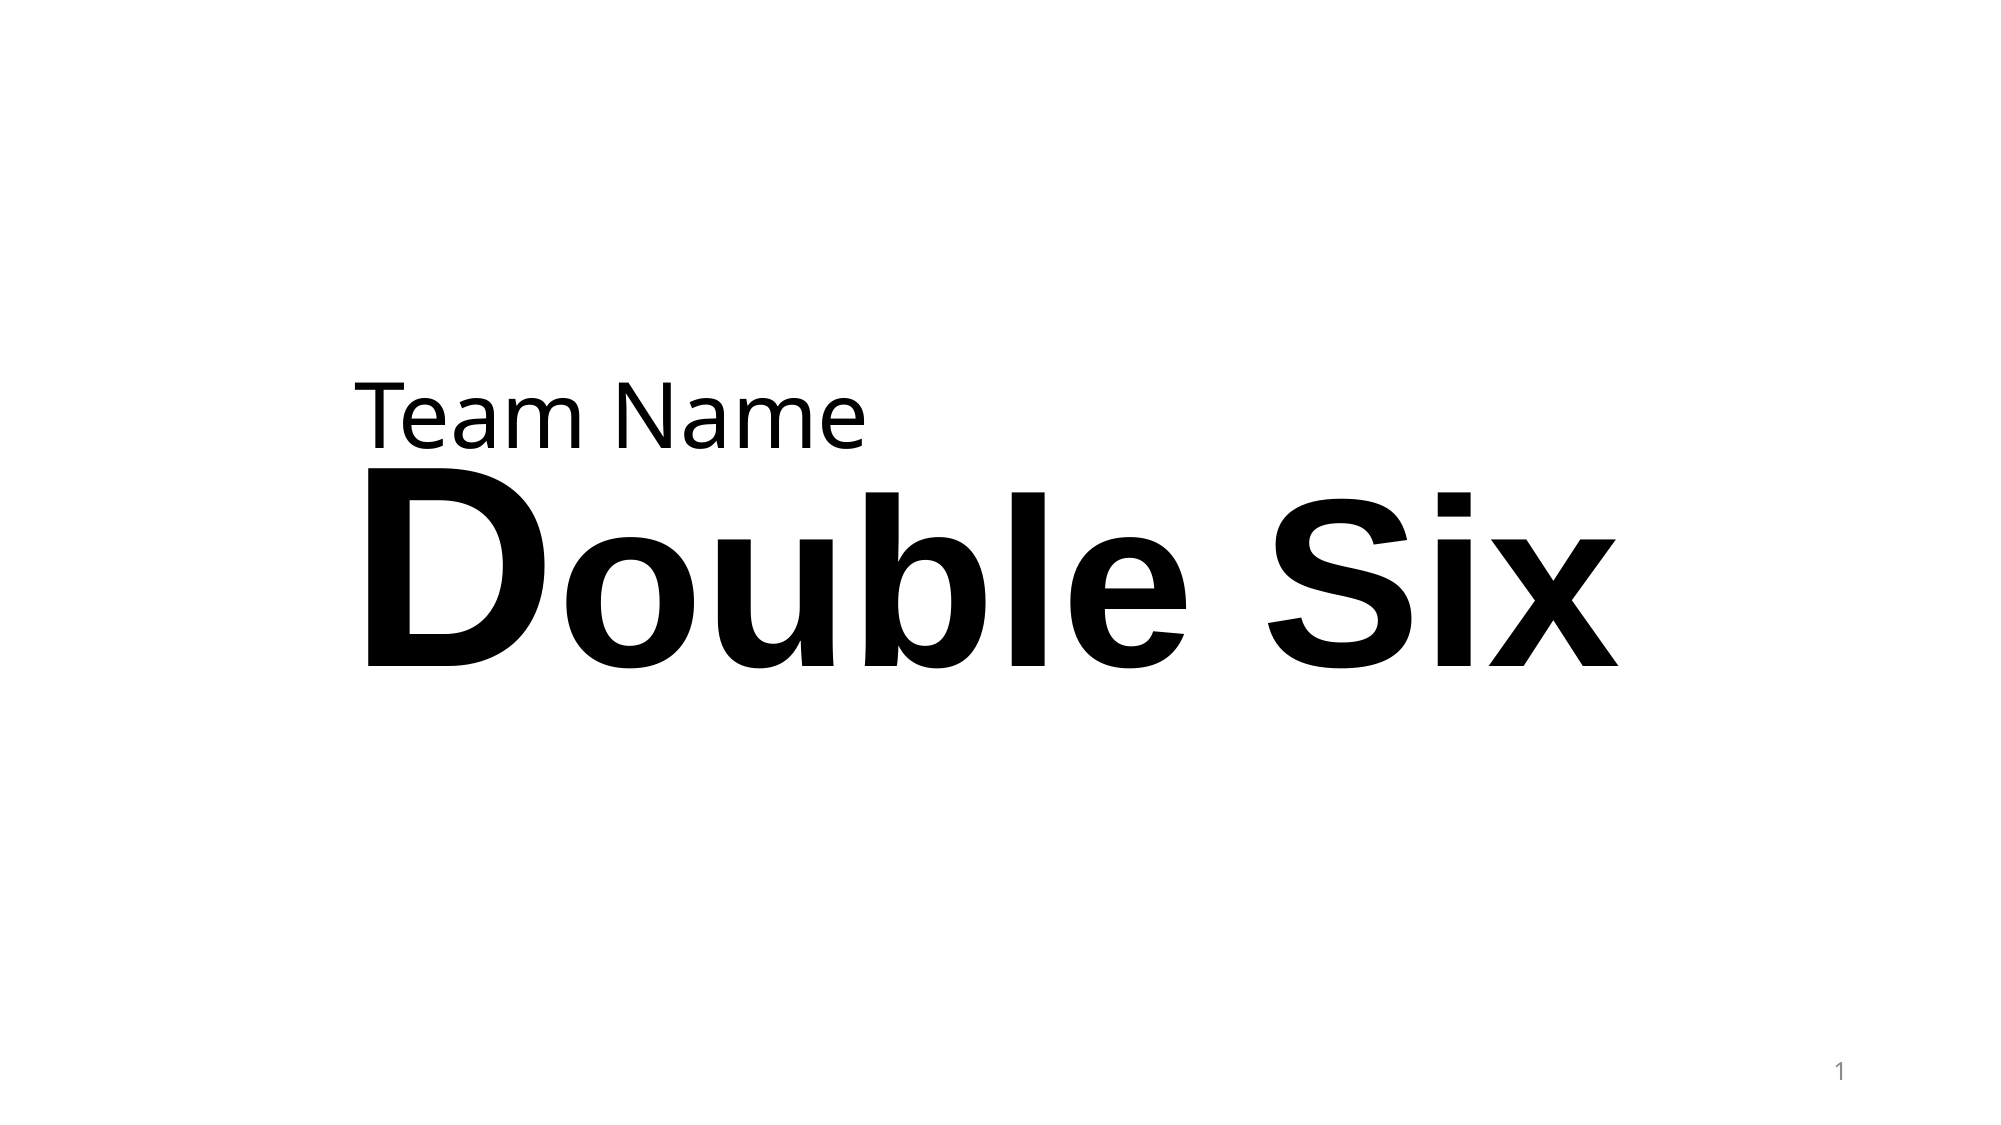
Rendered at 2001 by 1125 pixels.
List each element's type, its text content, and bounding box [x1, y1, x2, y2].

title Team Name [339, 309, 2000, 528]
slide_number 1 [1412, 1042, 1863, 1103]
text_box Double Six [334, 371, 1666, 732]
